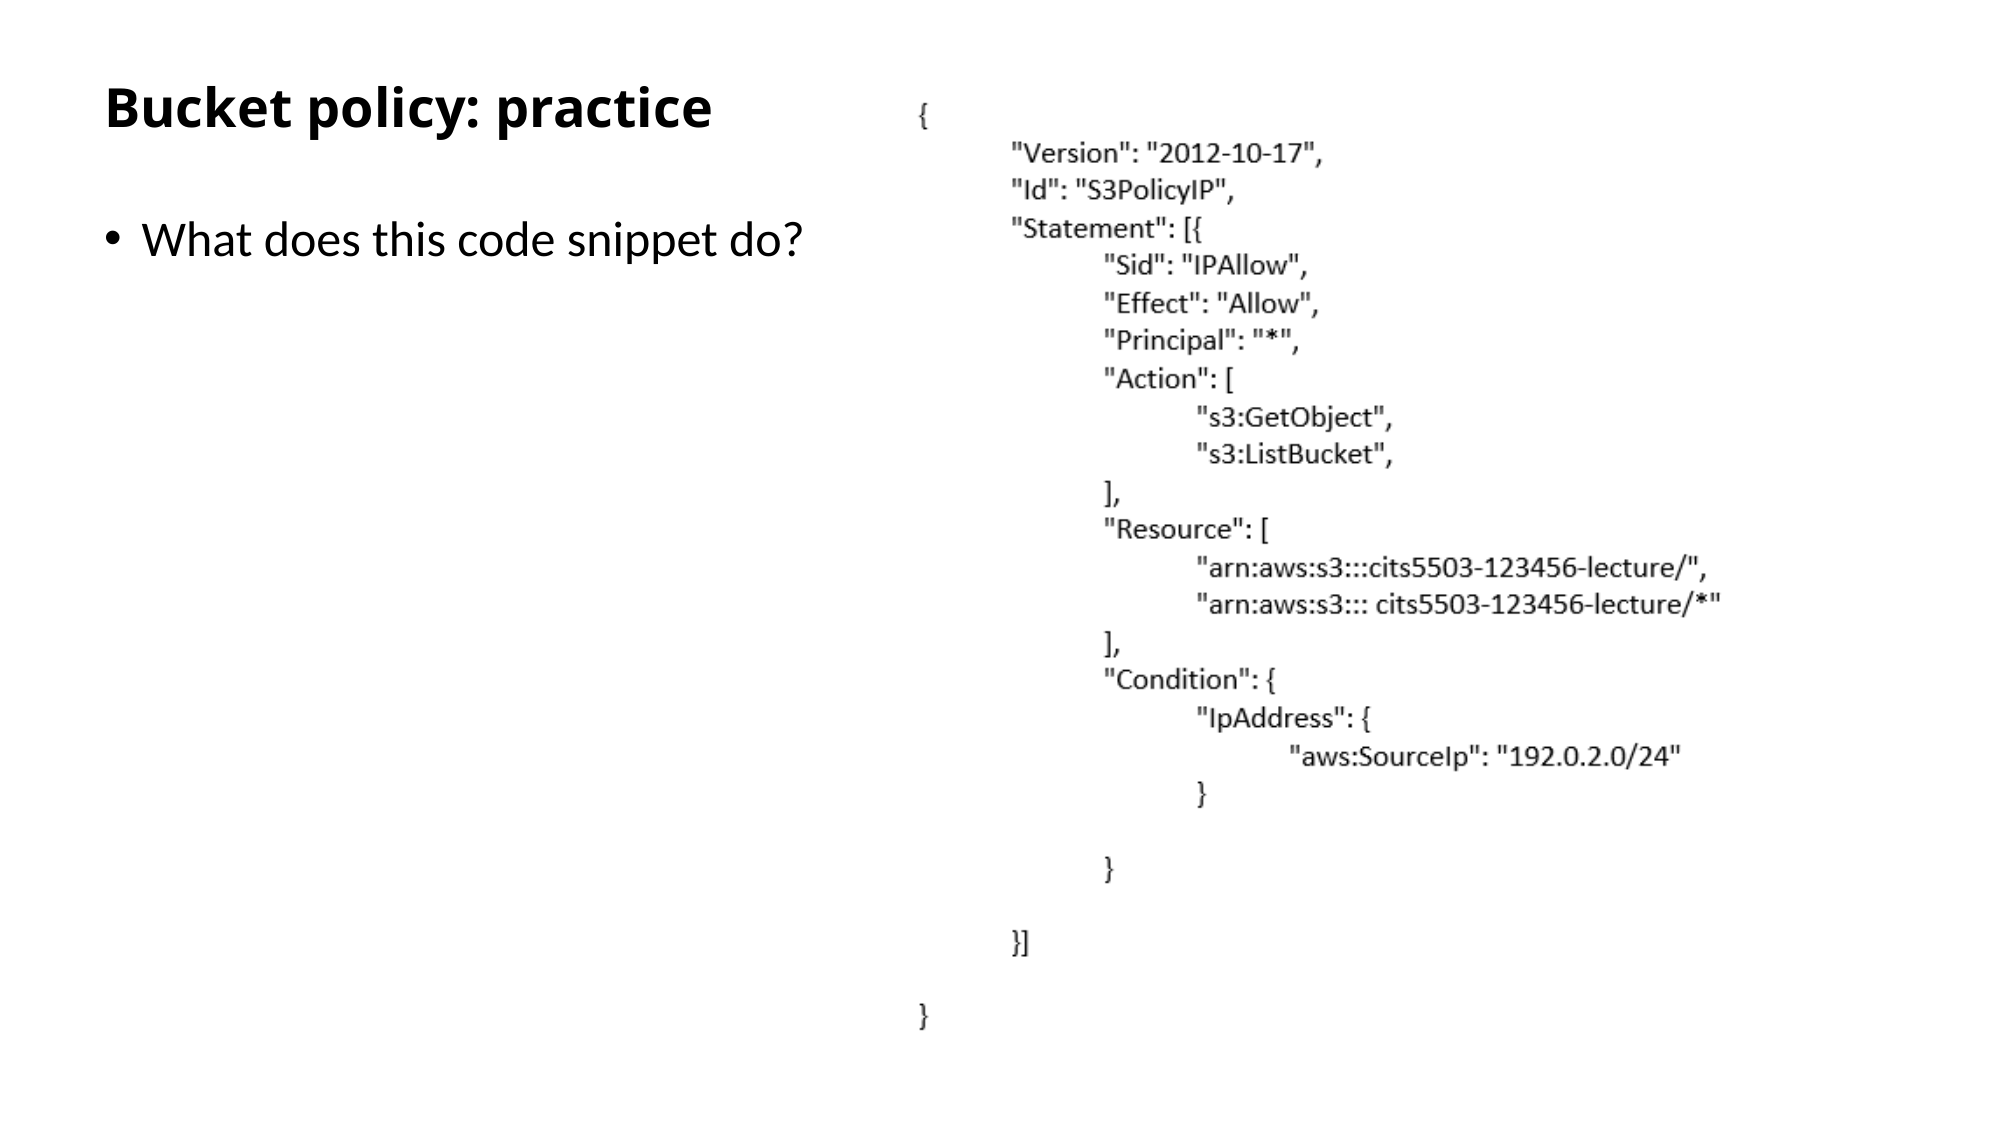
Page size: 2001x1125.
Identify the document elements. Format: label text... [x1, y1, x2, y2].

title Bucket policy: practice [89, 54, 760, 166]
list What does this code snippet do? [89, 206, 873, 467]
picture [873, 86, 1744, 1039]
